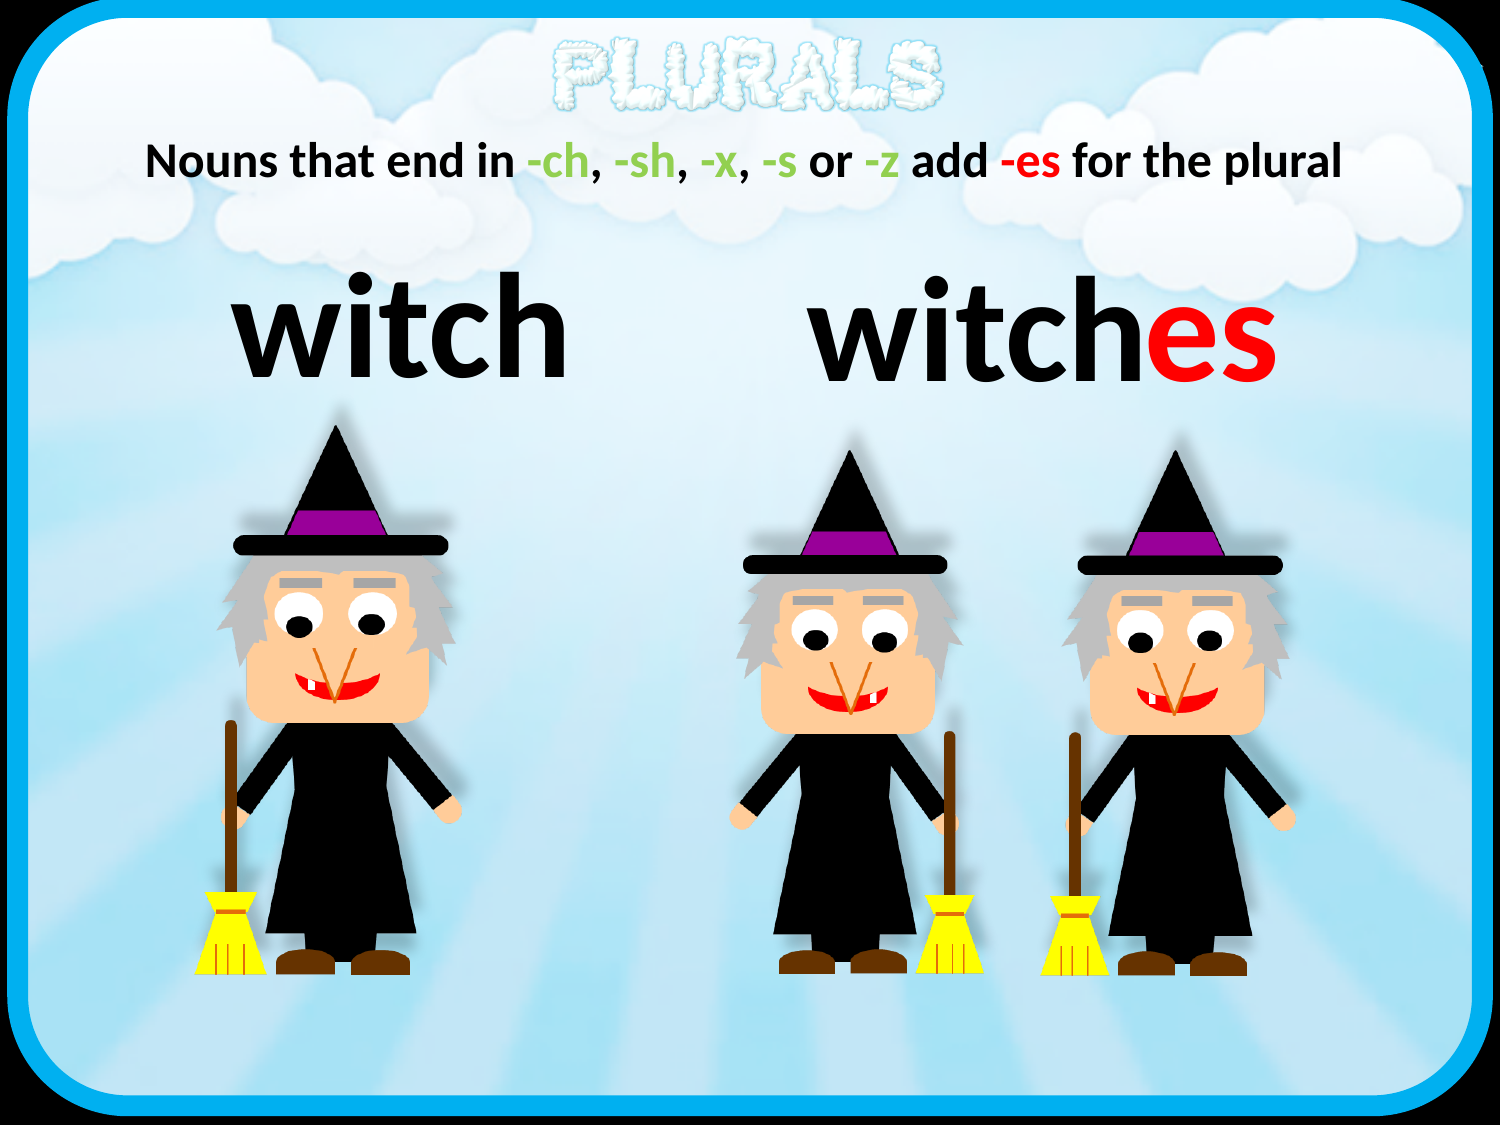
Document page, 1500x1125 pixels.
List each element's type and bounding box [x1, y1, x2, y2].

text_box [0, 0, 1500, 1125]
picture [549, 33, 947, 114]
